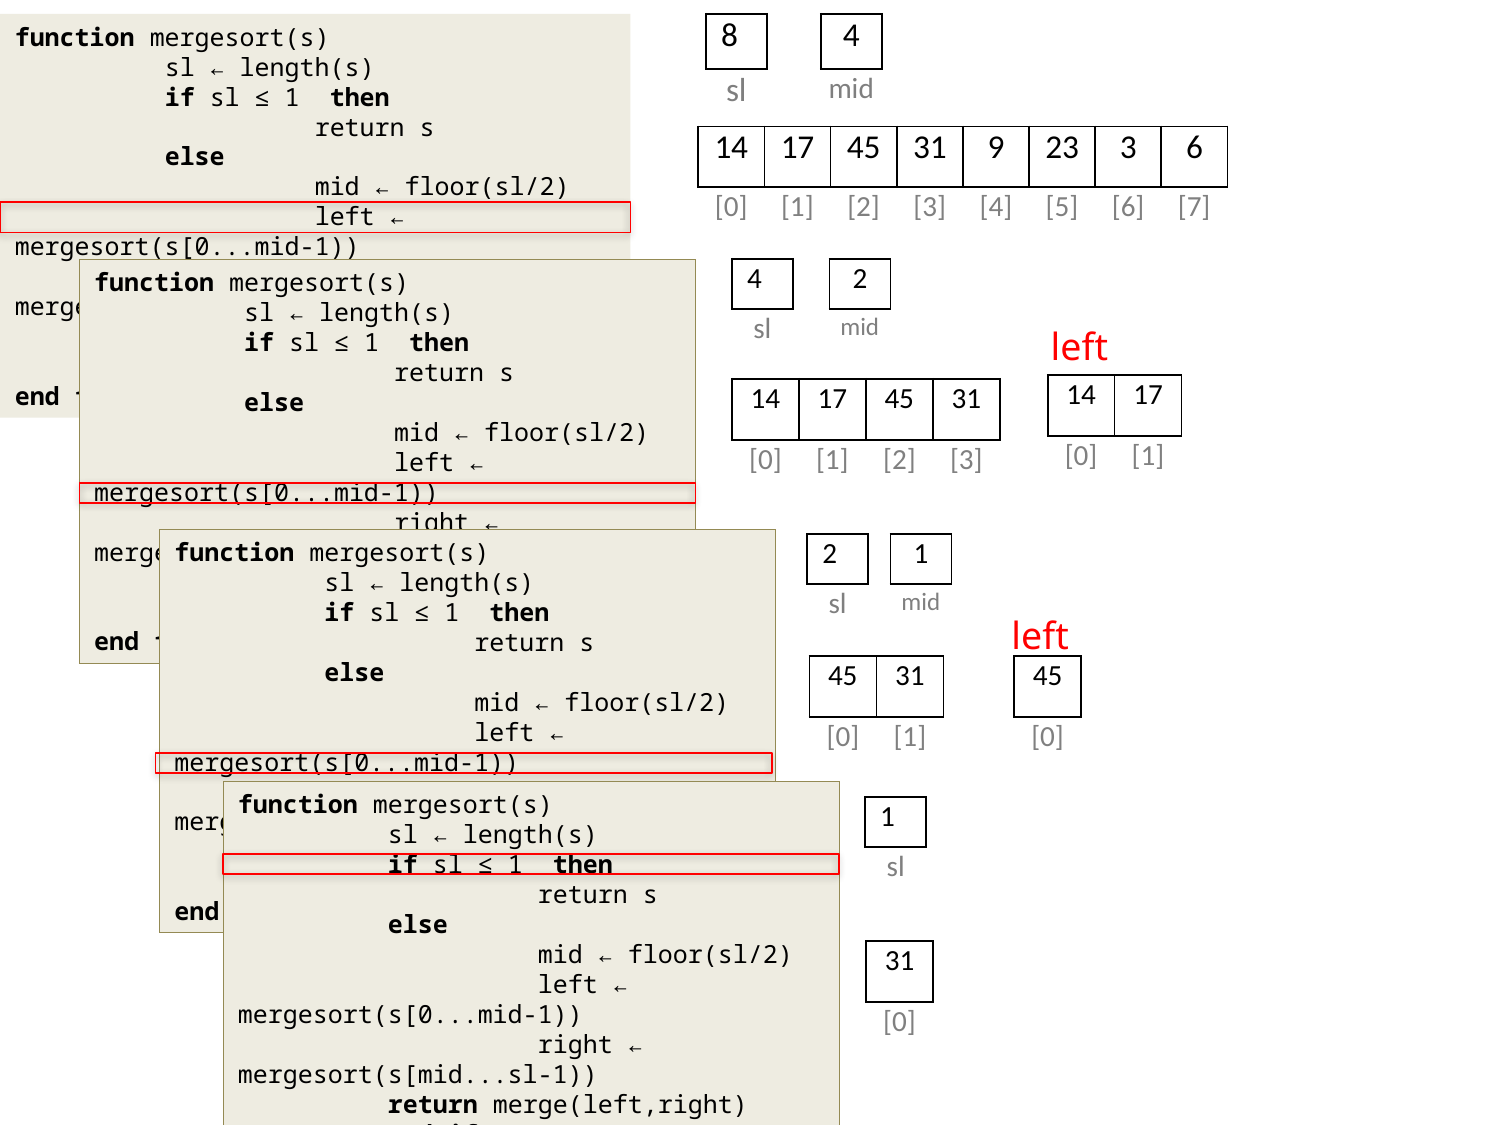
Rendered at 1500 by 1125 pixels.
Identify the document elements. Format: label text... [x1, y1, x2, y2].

table_header 3 [1096, 127, 1160, 186]
table_cell mid [821, 70, 882, 119]
table_header 31 [867, 942, 932, 1001]
table_header 14 [733, 380, 798, 439]
table_cell [2] [831, 188, 897, 248]
table_header 31 [877, 657, 943, 716]
table_cell sl [732, 310, 793, 359]
text_box [77, 481, 698, 505]
table_cell [6] [1095, 188, 1161, 248]
table_header 17 [800, 380, 865, 439]
table_header 1 [891, 535, 951, 583]
text_box function mergesort(s) sl ← length(s) if sl ≤ 1 then return s else mid ← floor(sl/2) left ← mergesort(s[0...mid-1)) right ← mergesort(s[mid...sl-1)) return merge(left,right) end if end function [0, 13, 631, 199]
table_cell [3] [897, 188, 963, 248]
table_cell [1] [799, 441, 866, 500]
table_cell [1] [876, 718, 943, 778]
table_header 17 [1115, 376, 1181, 435]
text_box left [996, 604, 1084, 665]
table_cell [2] [866, 441, 933, 500]
table_header 31 [934, 380, 999, 439]
table_cell sl [865, 848, 926, 897]
table_cell [4] [963, 188, 1029, 248]
table_header 4 [733, 260, 792, 308]
table_cell [0] [732, 441, 799, 500]
table_header 45 [810, 657, 876, 716]
table_header 9 [964, 127, 1028, 186]
table_header 4 [822, 15, 881, 68]
table_cell sl [807, 585, 868, 634]
text_box [0, 200, 633, 235]
table_cell [1] [764, 188, 831, 248]
table_cell mid [829, 310, 890, 357]
table_cell [0] [1048, 437, 1115, 497]
text_box [221, 852, 841, 876]
table_cell [3] [933, 441, 1000, 500]
table_cell [7] [1161, 188, 1227, 248]
text_box function mergesort(s) sl ← length(s) if sl ≤ 1 then return s else mid ← floor(sl/2) left ← mergesort(s[0...mid-1)) right ← mergesort(s[mid...sl-1)) return merge(left,right) end if end function [0, 241, 631, 418]
text_box function mergesort(s) sl ← length(s) if sl ≤ 1 then return s else mid ← floor(sl/2) left ← mergesort(s[0...mid-1)) right ← mergesort(s[mid...sl-1)) return merge(left,right) end if end function [223, 881, 840, 1125]
table_cell [0] [866, 1003, 933, 1063]
text_box function mergesort(s) sl ← length(s) if sl ≤ 1 then return s else mid ← floor(sl/2) left ← mergesort(s[0...mid-1)) right ← mergesort(s[mid...sl-1)) return merge(left,right) end if end function [159, 782, 223, 933]
text_box function mergesort(s) sl ← length(s) if sl ≤ 1 then return s else mid ← floor(sl/2) left ← mergesort(s[0...mid-1)) right ← mergesort(s[mid...sl-1)) return merge(left,right) end if end function [79, 259, 696, 481]
text_box left [1035, 315, 1123, 376]
table_header 31 [898, 127, 962, 186]
table_header 2 [830, 260, 890, 308]
table_cell sl [706, 70, 767, 124]
text_box function mergesort(s) sl ← length(s) if sl ≤ 1 then return s else mid ← floor(sl/2) left ← mergesort(s[0...mid-1)) right ← mergesort(s[mid...sl-1)) return merge(left,right) end if end function [223, 781, 840, 852]
text_box function mergesort(s) sl ← length(s) if sl ≤ 1 then return s else mid ← floor(sl/2) left ← mergesort(s[0...mid-1)) right ← mergesort(s[mid...sl-1)) return merge(left,right) end if end function [79, 512, 696, 664]
table_cell [1] [1115, 437, 1182, 497]
table_cell [5] [1029, 188, 1095, 248]
table_header 23 [1030, 127, 1094, 186]
table_header 14 [699, 127, 764, 186]
table_cell [0] [1014, 718, 1081, 778]
table_header 2 [808, 535, 867, 583]
text_box [154, 751, 774, 775]
table_header 45 [867, 380, 932, 439]
table_cell [0] [809, 718, 876, 778]
table_header 1 [866, 798, 925, 846]
table_header 17 [765, 127, 830, 186]
table_header 14 [1049, 376, 1114, 435]
table_header 8 [707, 15, 766, 68]
table_cell [0] [698, 188, 764, 248]
table_header 45 [1015, 665, 1080, 716]
text_box function mergesort(s) sl ← length(s) if sl ≤ 1 then return s else mid ← floor(sl/2) left ← mergesort(s[0...mid-1)) right ← mergesort(s[mid...sl-1)) return merge(left,right) end if end function [159, 529, 776, 754]
table_header 45 [831, 127, 896, 186]
table_header 6 [1162, 127, 1227, 186]
table_cell mid [890, 585, 951, 632]
